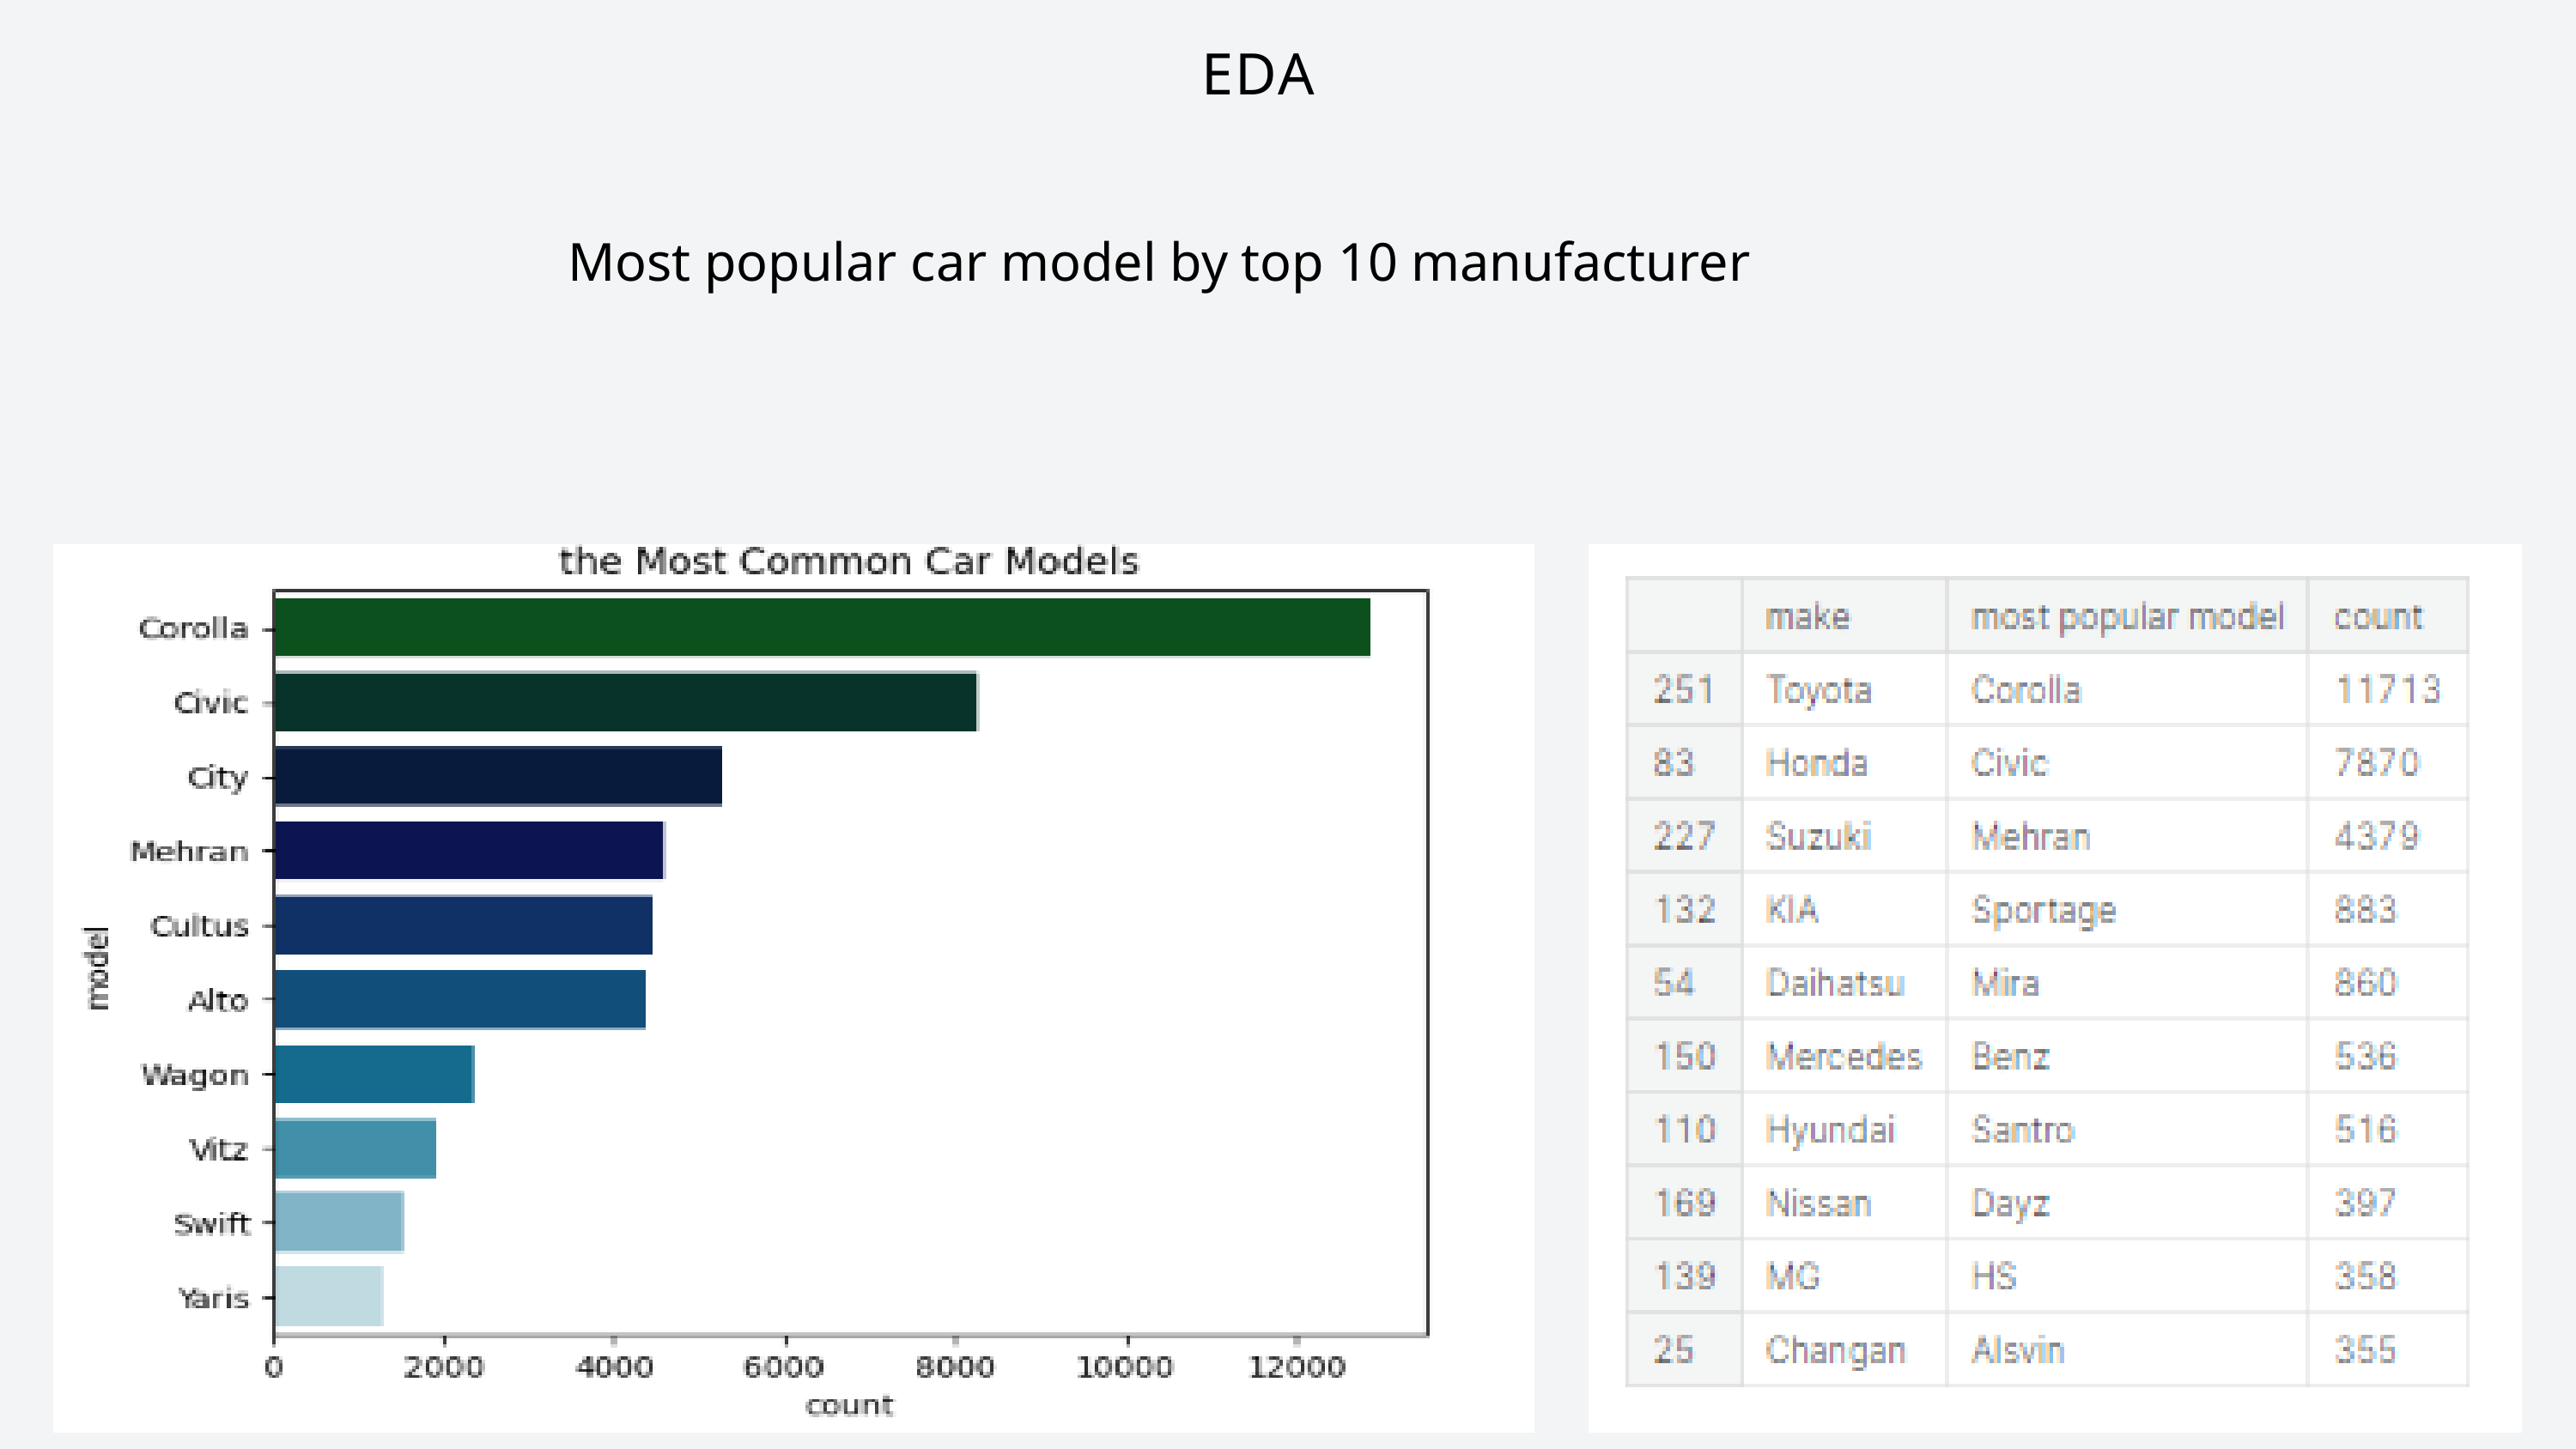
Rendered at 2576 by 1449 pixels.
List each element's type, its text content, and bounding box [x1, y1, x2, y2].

text_box Most popular car model by top 10 manufacturer [354, 228, 1965, 293]
picture [1588, 544, 2522, 1433]
picture [53, 544, 1534, 1433]
text_box EDA [775, 27, 1741, 106]
